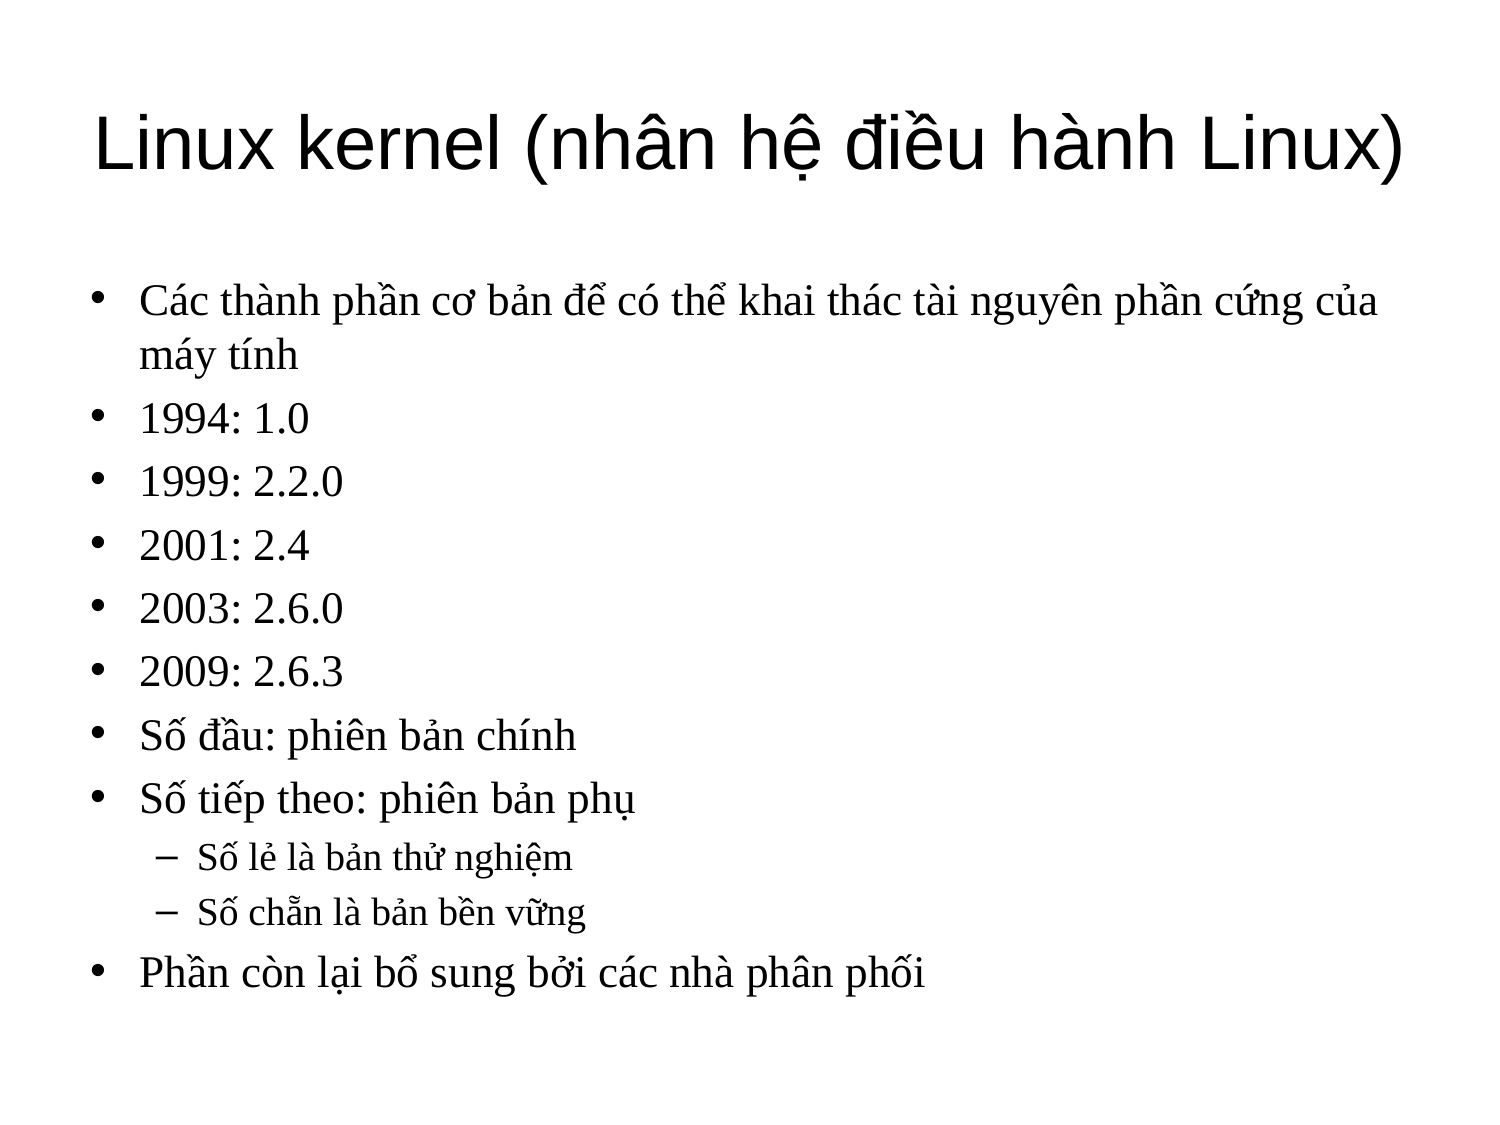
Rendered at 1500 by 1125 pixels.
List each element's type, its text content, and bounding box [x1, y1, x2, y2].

list Các thành phần cơ bản để có thể khai thác tài nguyên phần cứng của máy tính 1994: 1.0 1999: 2.2.0 2001: 2.4 2003: 2.6.0 2009: 2.6.3 Số đầu: phiên bản chính Số tiếp theo: phiên bản phụ Số lẻ là bản thử nghiệm Số chẵn là bản bền vững Phần còn lại bổ sung bởi các nhà phân phối [75, 262, 1425, 1005]
title Linux kernel (nhân hệ điều hành Linux) [75, 45, 1425, 233]
